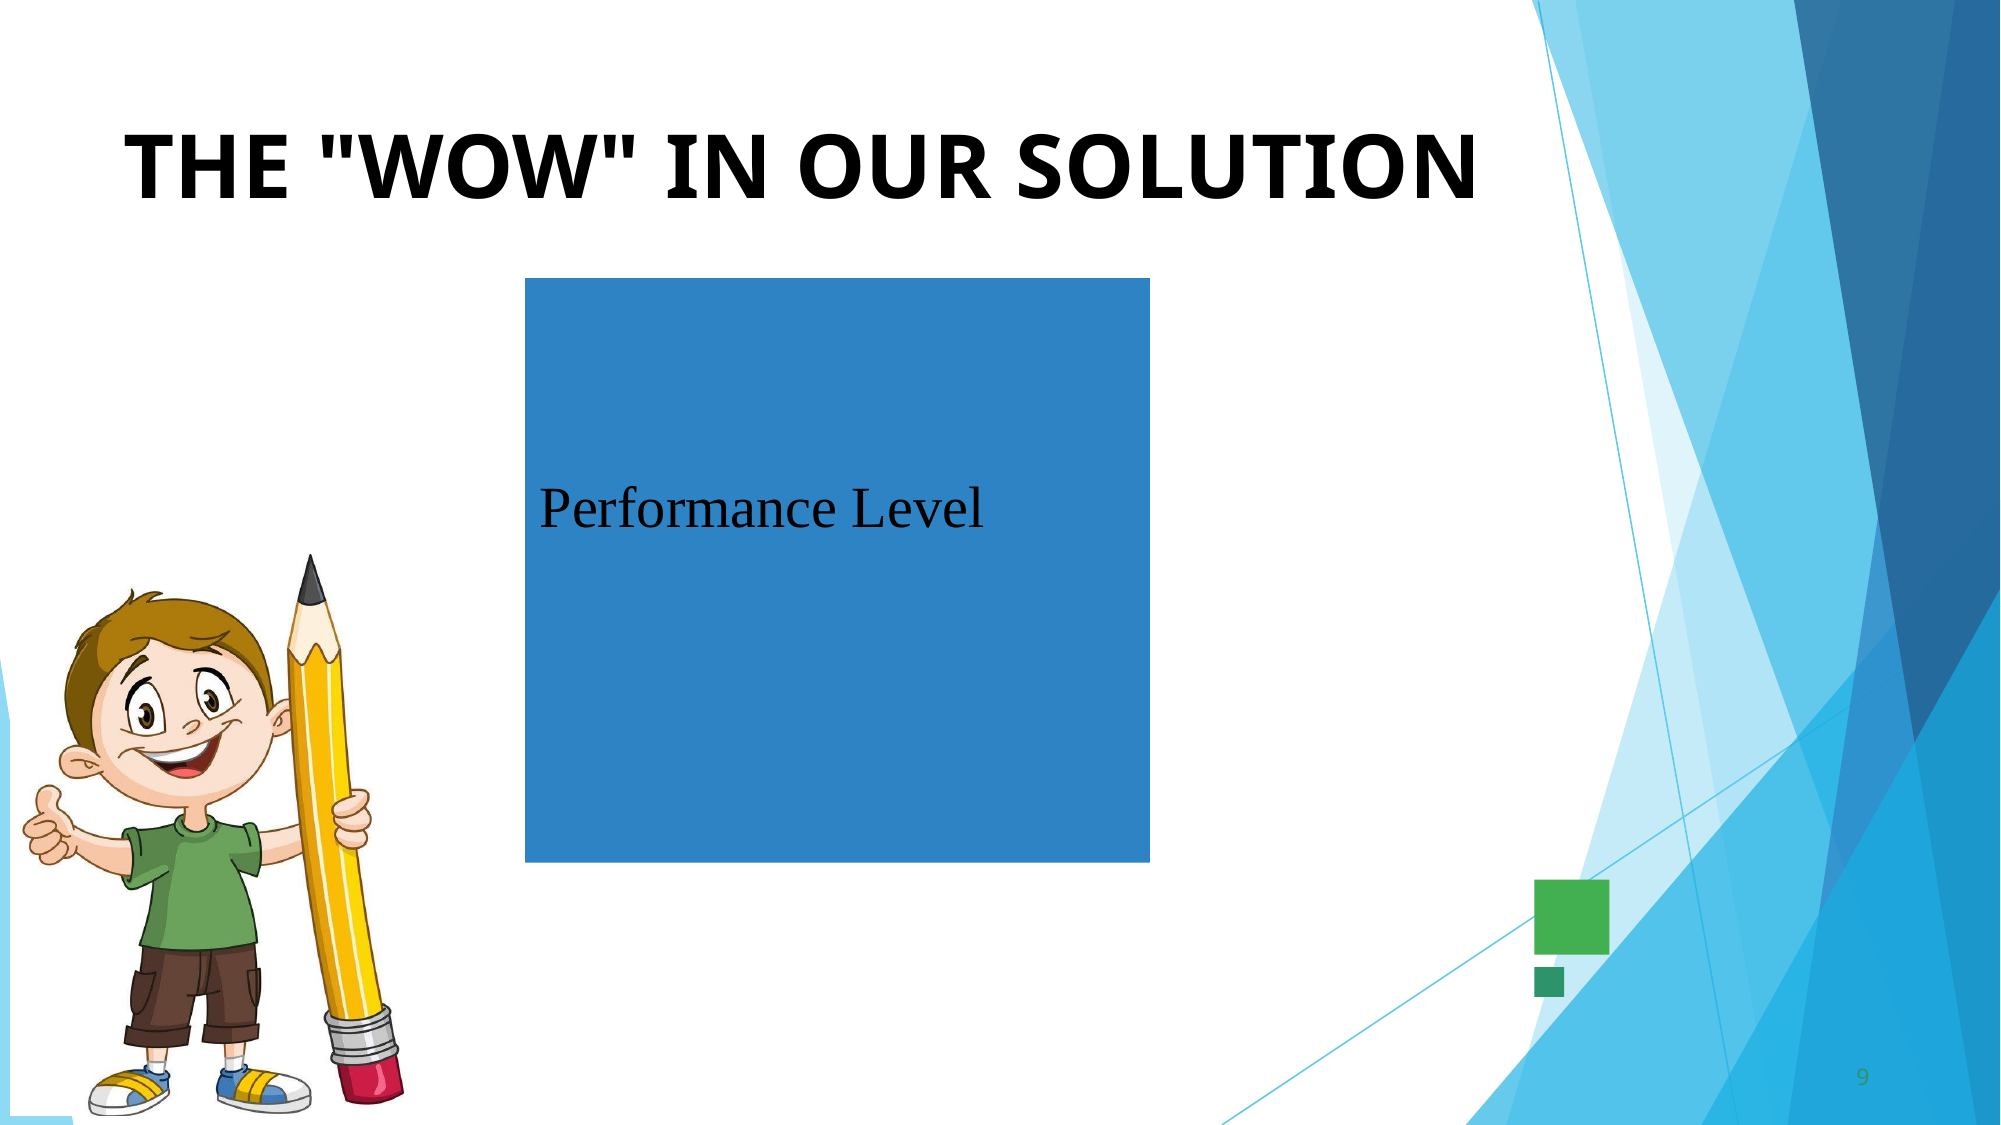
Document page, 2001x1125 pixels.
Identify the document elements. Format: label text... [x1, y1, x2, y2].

text_box [525, 298, 1150, 863]
text_box Performance Level [524, 391, 1125, 547]
text_box 9 [1849, 1061, 1888, 1095]
picture [10, 554, 416, 1116]
text_box [1534, 967, 1565, 997]
text_box [1534, 879, 1610, 955]
title THE "WOW" IN OUR SOLUTION [121, 107, 1513, 298]
